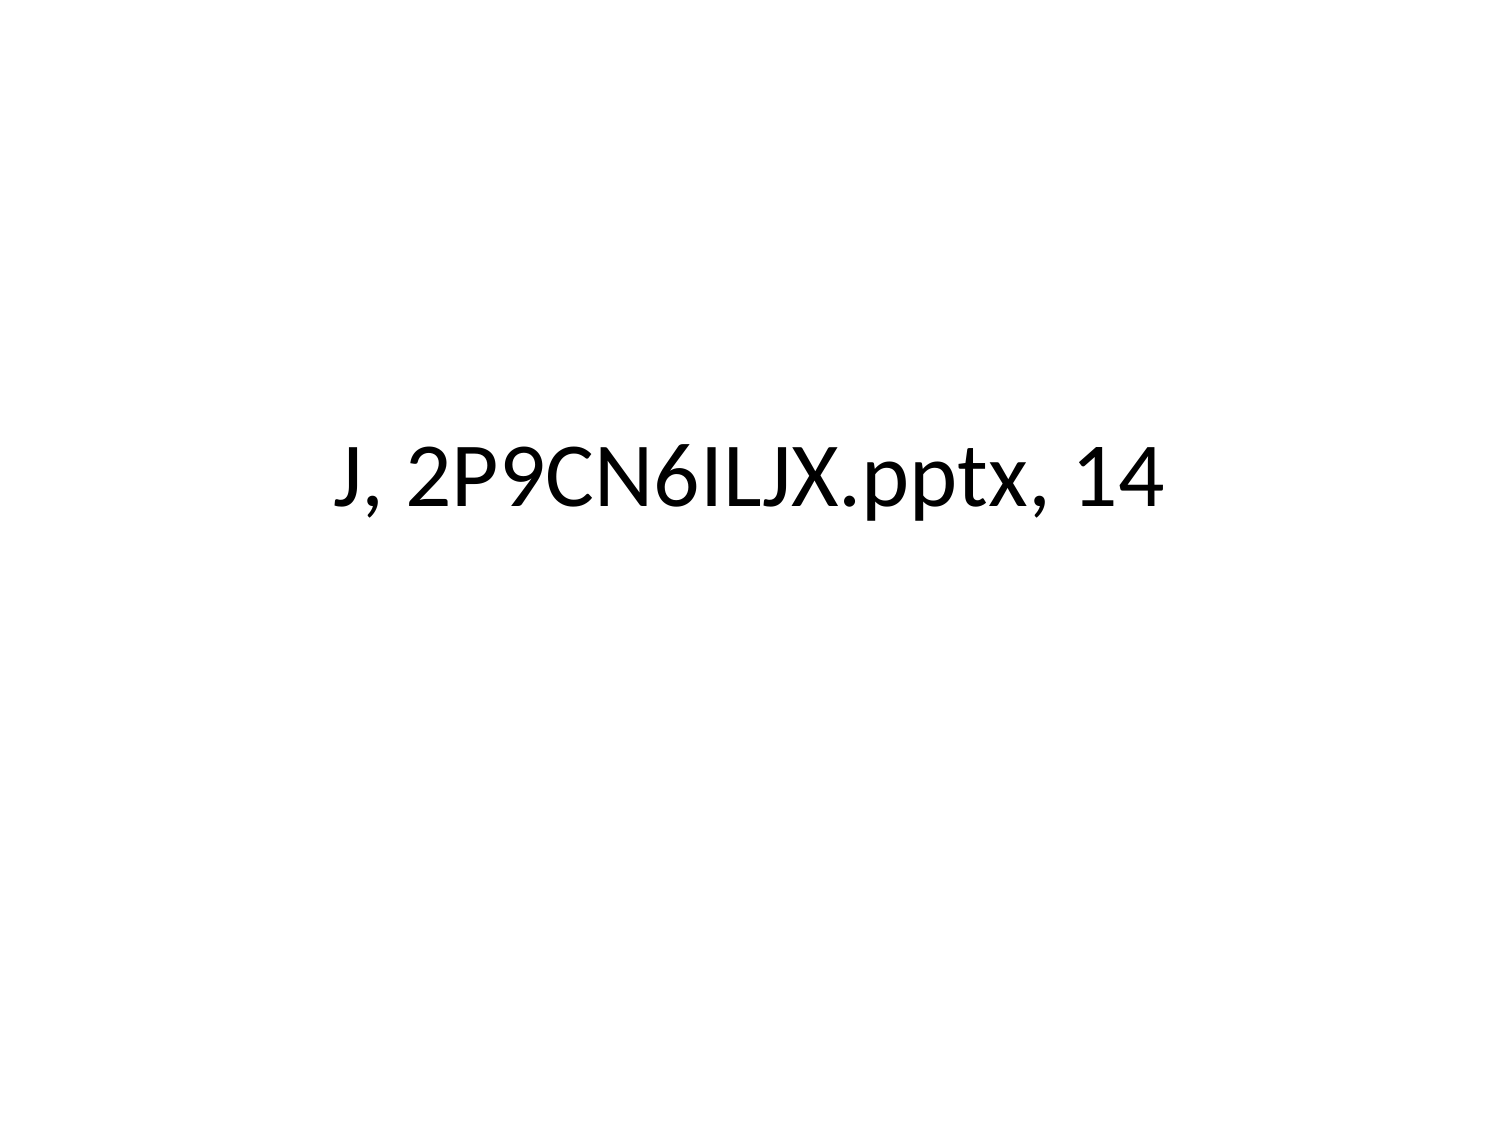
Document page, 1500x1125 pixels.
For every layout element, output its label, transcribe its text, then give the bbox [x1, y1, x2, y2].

title J, 2P9CN6ILJX.pptx, 14 [112, 349, 1388, 591]
